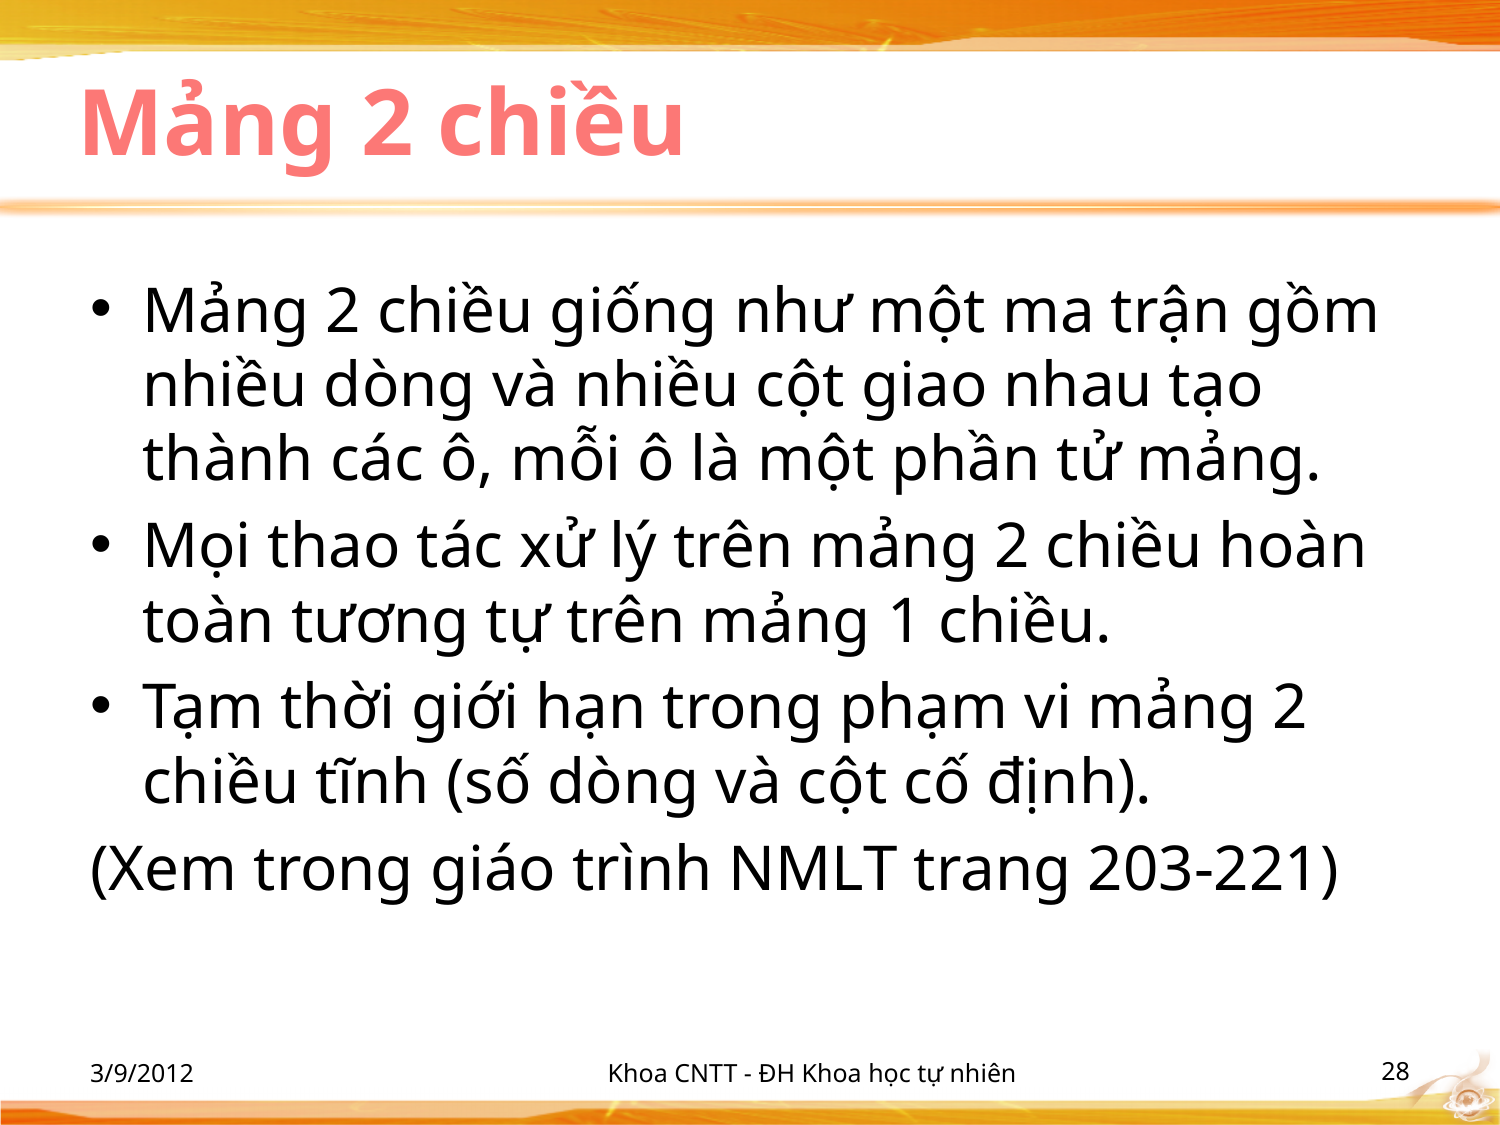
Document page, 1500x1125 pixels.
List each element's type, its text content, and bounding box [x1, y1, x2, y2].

picture [0, 187, 1500, 225]
footer Khoa CNTT - ĐH Khoa học tự nhiên [312, 1042, 1313, 1103]
picture [0, 0, 1500, 63]
slide_number ‹#› [1337, 1042, 1425, 1103]
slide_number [75, 1042, 238, 1103]
picture [2, 1049, 1500, 1125]
list Mảng 2 chiều giống như một ma trận gồm nhiều dòng và nhiều cột giao nhau tạo thành các ô, mỗi ô là một phần tử mảng. Mọi thao tác xử lý trên mảng 2 chiều hoàn toàn tương tự trên mảng 1 chiều. Tạm thời giới hạn trong phạm vi mảng 2 chiều tĩnh (số dòng và cột cố định). (Xem trong giáo trình NMLT trang 203-221) [75, 262, 1425, 1005]
title Mảng 2 chiều [62, 24, 1475, 213]
